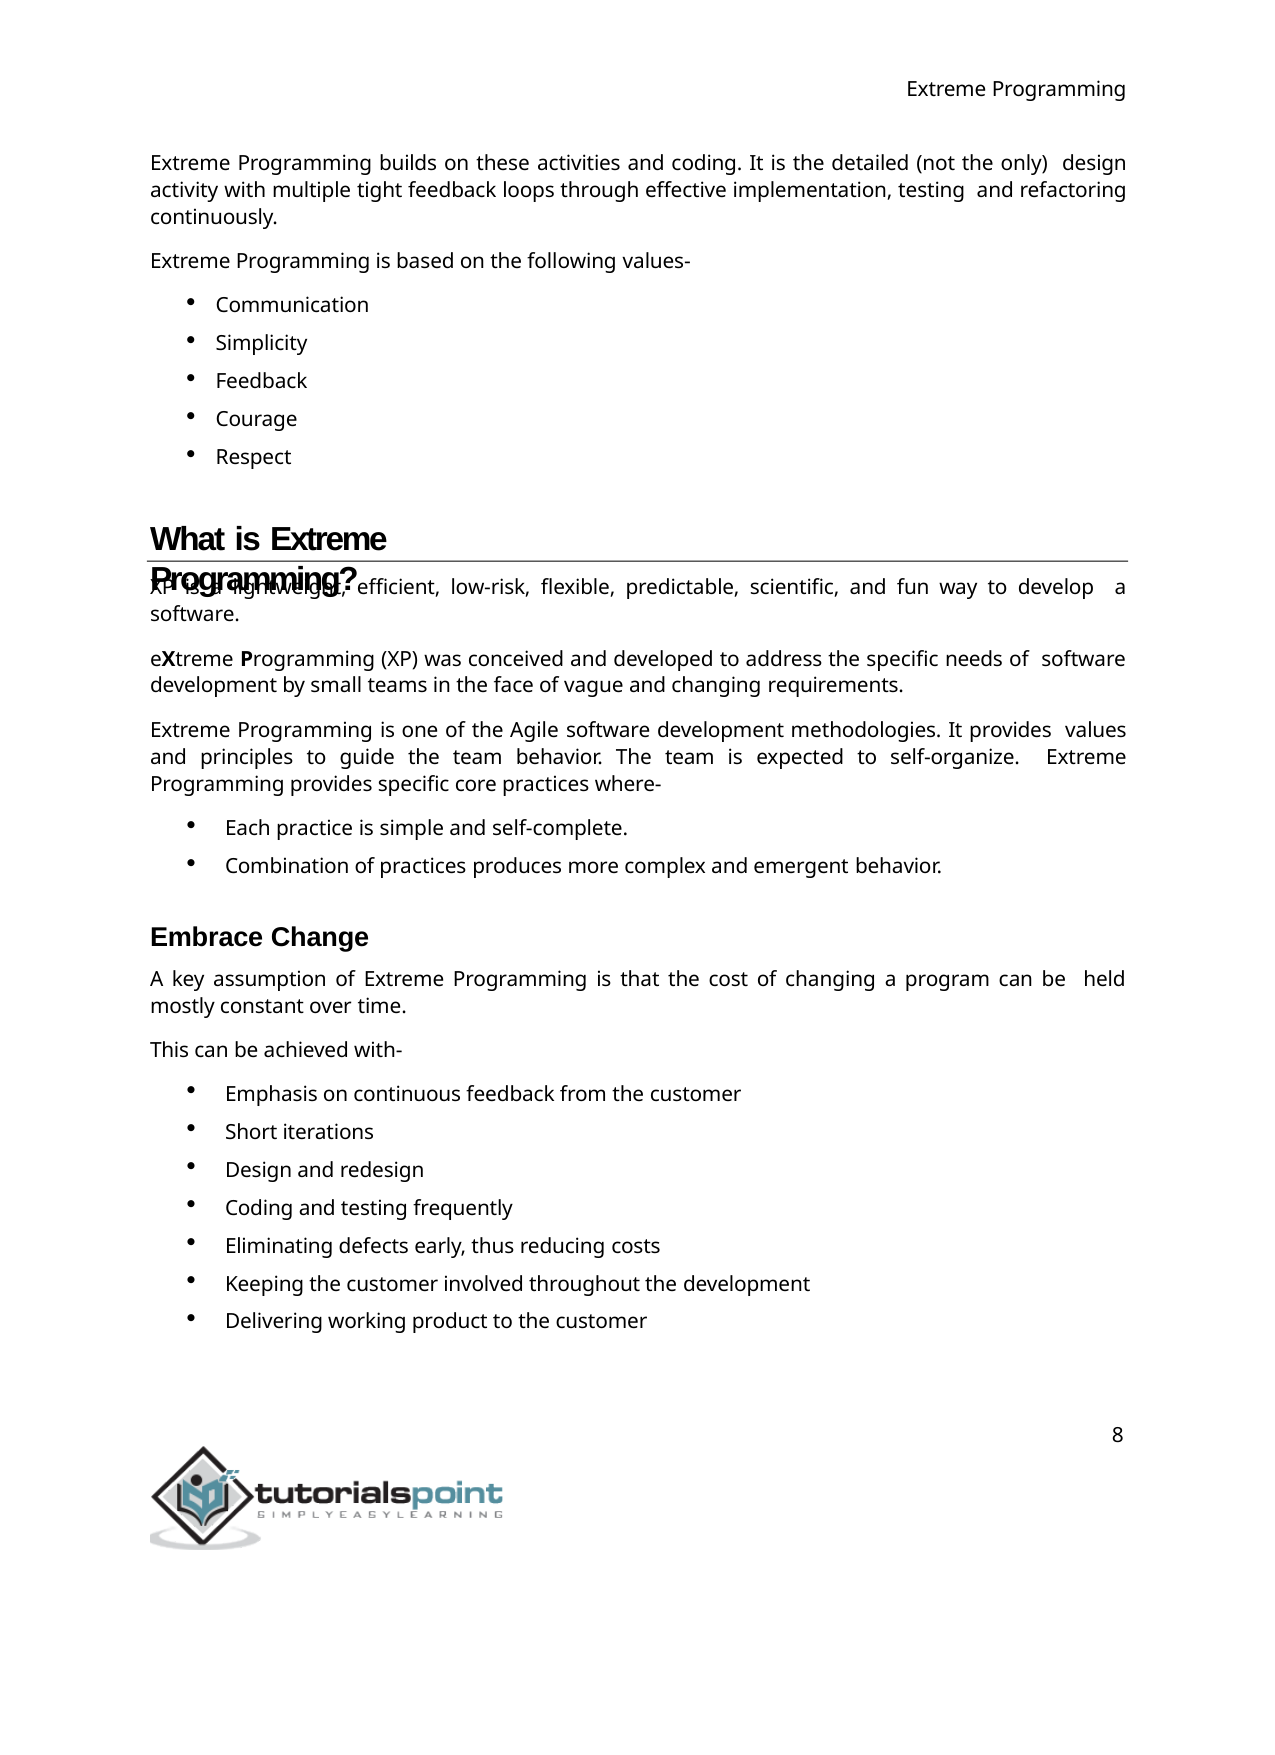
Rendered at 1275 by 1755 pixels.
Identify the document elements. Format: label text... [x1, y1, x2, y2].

text_box What is Extreme Programming? [147, 562, 588, 570]
text_box 8 [1105, 1419, 1132, 1447]
text_box [150, 1446, 503, 1550]
text_box Extreme Programming Extreme Programming builds on these activities and coding. It is the detailed (not the only) design activity with multiple tight feedback loops through effective implementation, testing and refactoring continuously. Extreme Programming is based on the following values- Communication Simplicity Feedback Courage Respect [147, 73, 1128, 469]
text_box XP is a lightweight, efficient, low-risk, flexible, predictable, scientific, and fun way to develop a software. eXtreme Programming (XP) was conceived and developed to address the specific needs of software development by small teams in the face of vague and changing requirements. Extreme Programming is one of the Agile software development methodologies. It provides values and principles to guide the team behavior. The team is expected to self-organize. Extreme Programming provides specific core practices where- Each practice is simple and self-complete. Combination of practices produces more complex and emergent behavior. Embrace Change A key assumption of Extreme Programming is that the cost of changing a program can be held mostly constant over time. This can be achieved with- Emphasis on continuous feedback from the customer Short iterations Design and redesign Coding and testing frequently Eliminating defects early, thus reducing costs Keeping the customer involved throughout the development Delivering working product to the customer [147, 570, 1128, 1334]
text_box What is Extreme Programming? [147, 515, 588, 560]
